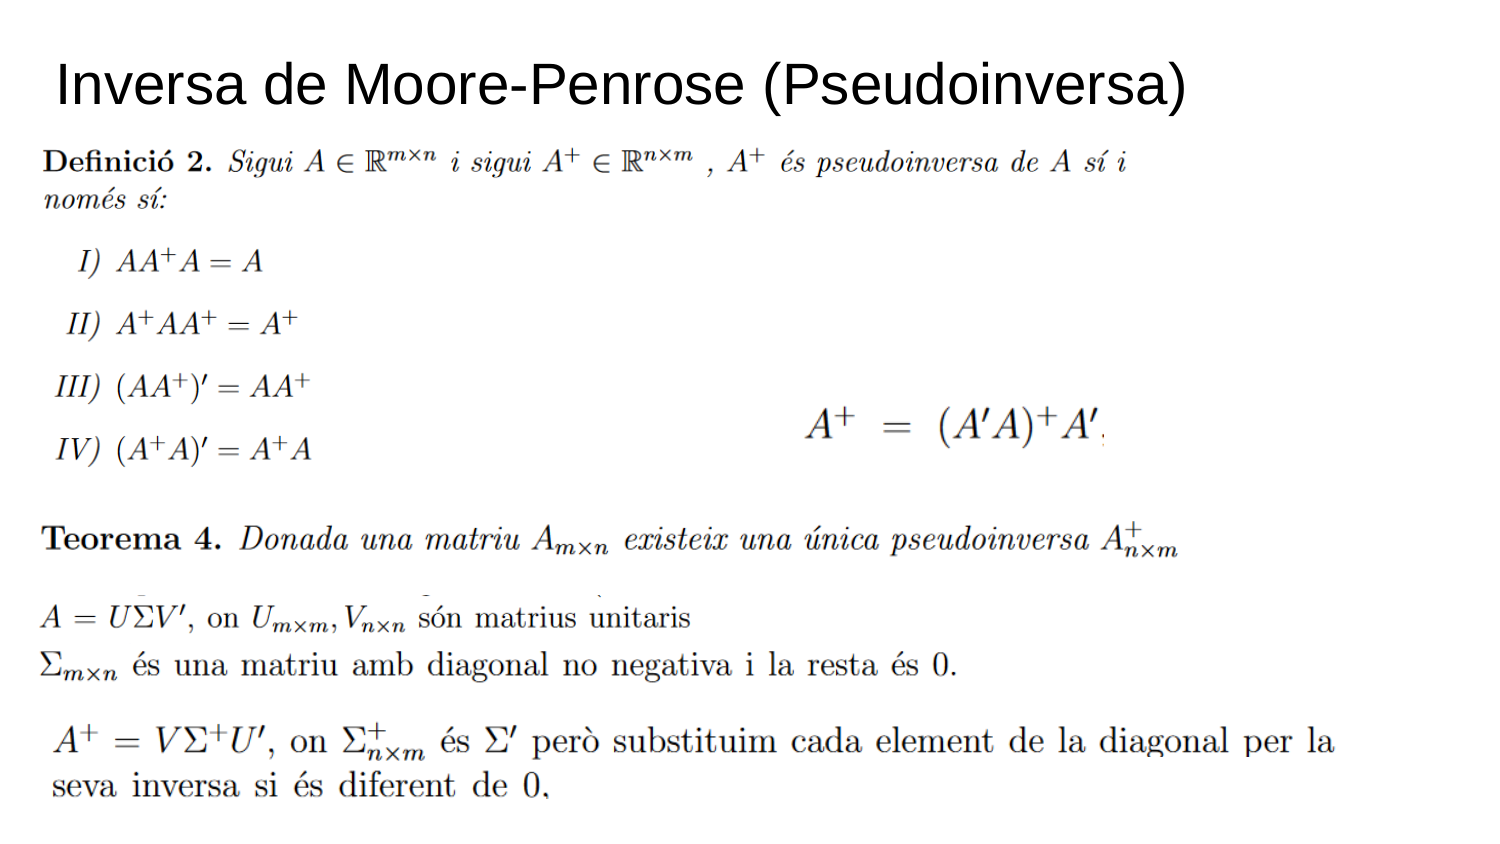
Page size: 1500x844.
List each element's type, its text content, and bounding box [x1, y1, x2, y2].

picture [28, 642, 958, 684]
title Inversa de Moore-Penrose (Pseudoinversa) [40, 31, 1439, 126]
picture [28, 504, 1206, 576]
picture [40, 718, 1421, 815]
picture [35, 138, 1154, 474]
picture [35, 595, 697, 637]
